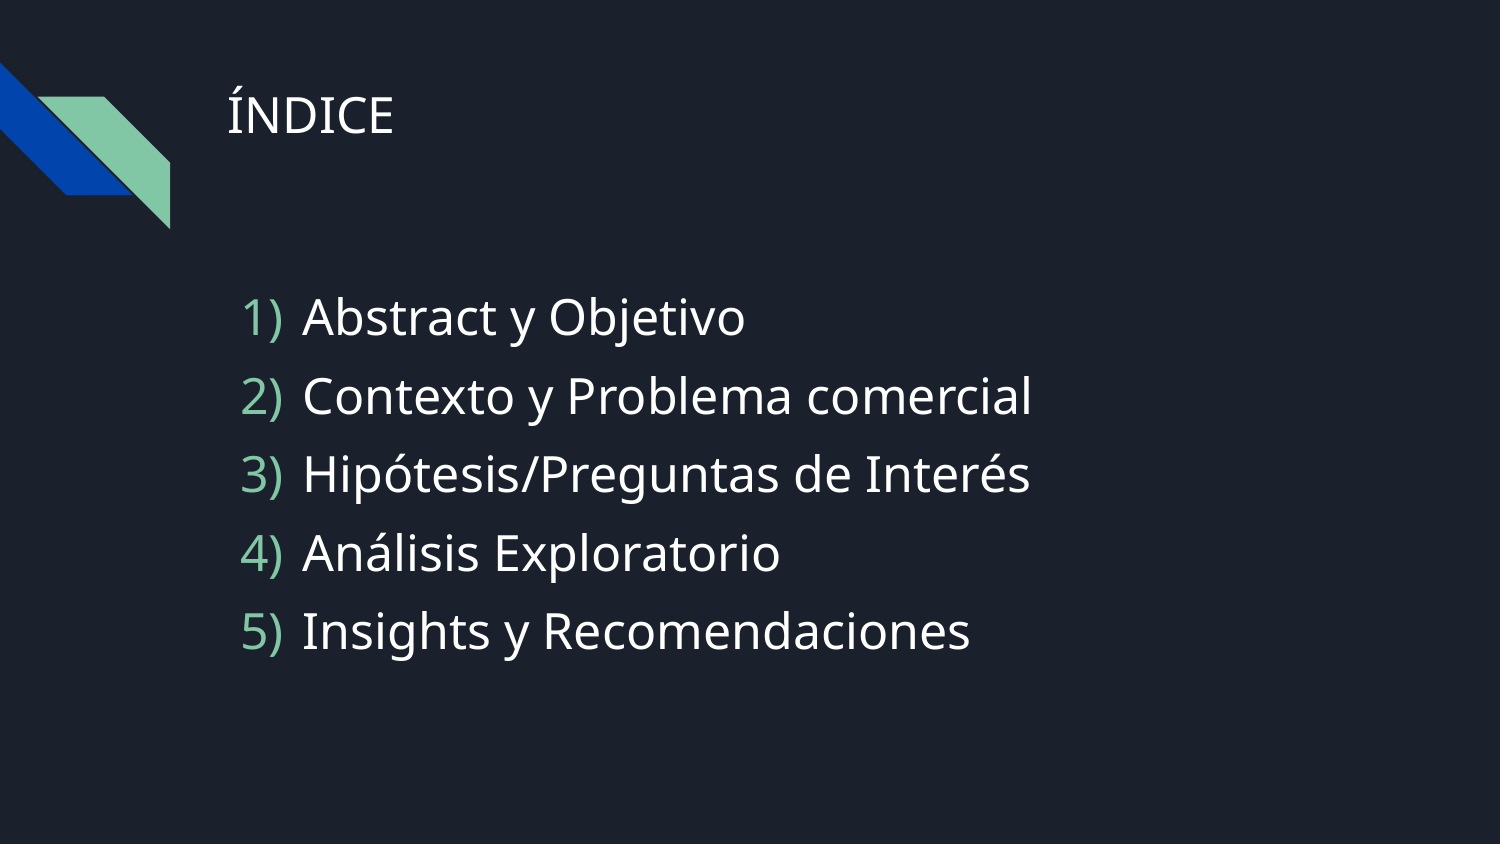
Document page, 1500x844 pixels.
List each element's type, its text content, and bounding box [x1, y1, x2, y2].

title ÍNDICE [212, 64, 1368, 215]
list Abstract y Objetivo Contexto y Problema comercial Hipótesis/Preguntas de Interés Análisis Exploratorio Insights y Recomendaciones [212, 257, 1368, 735]
